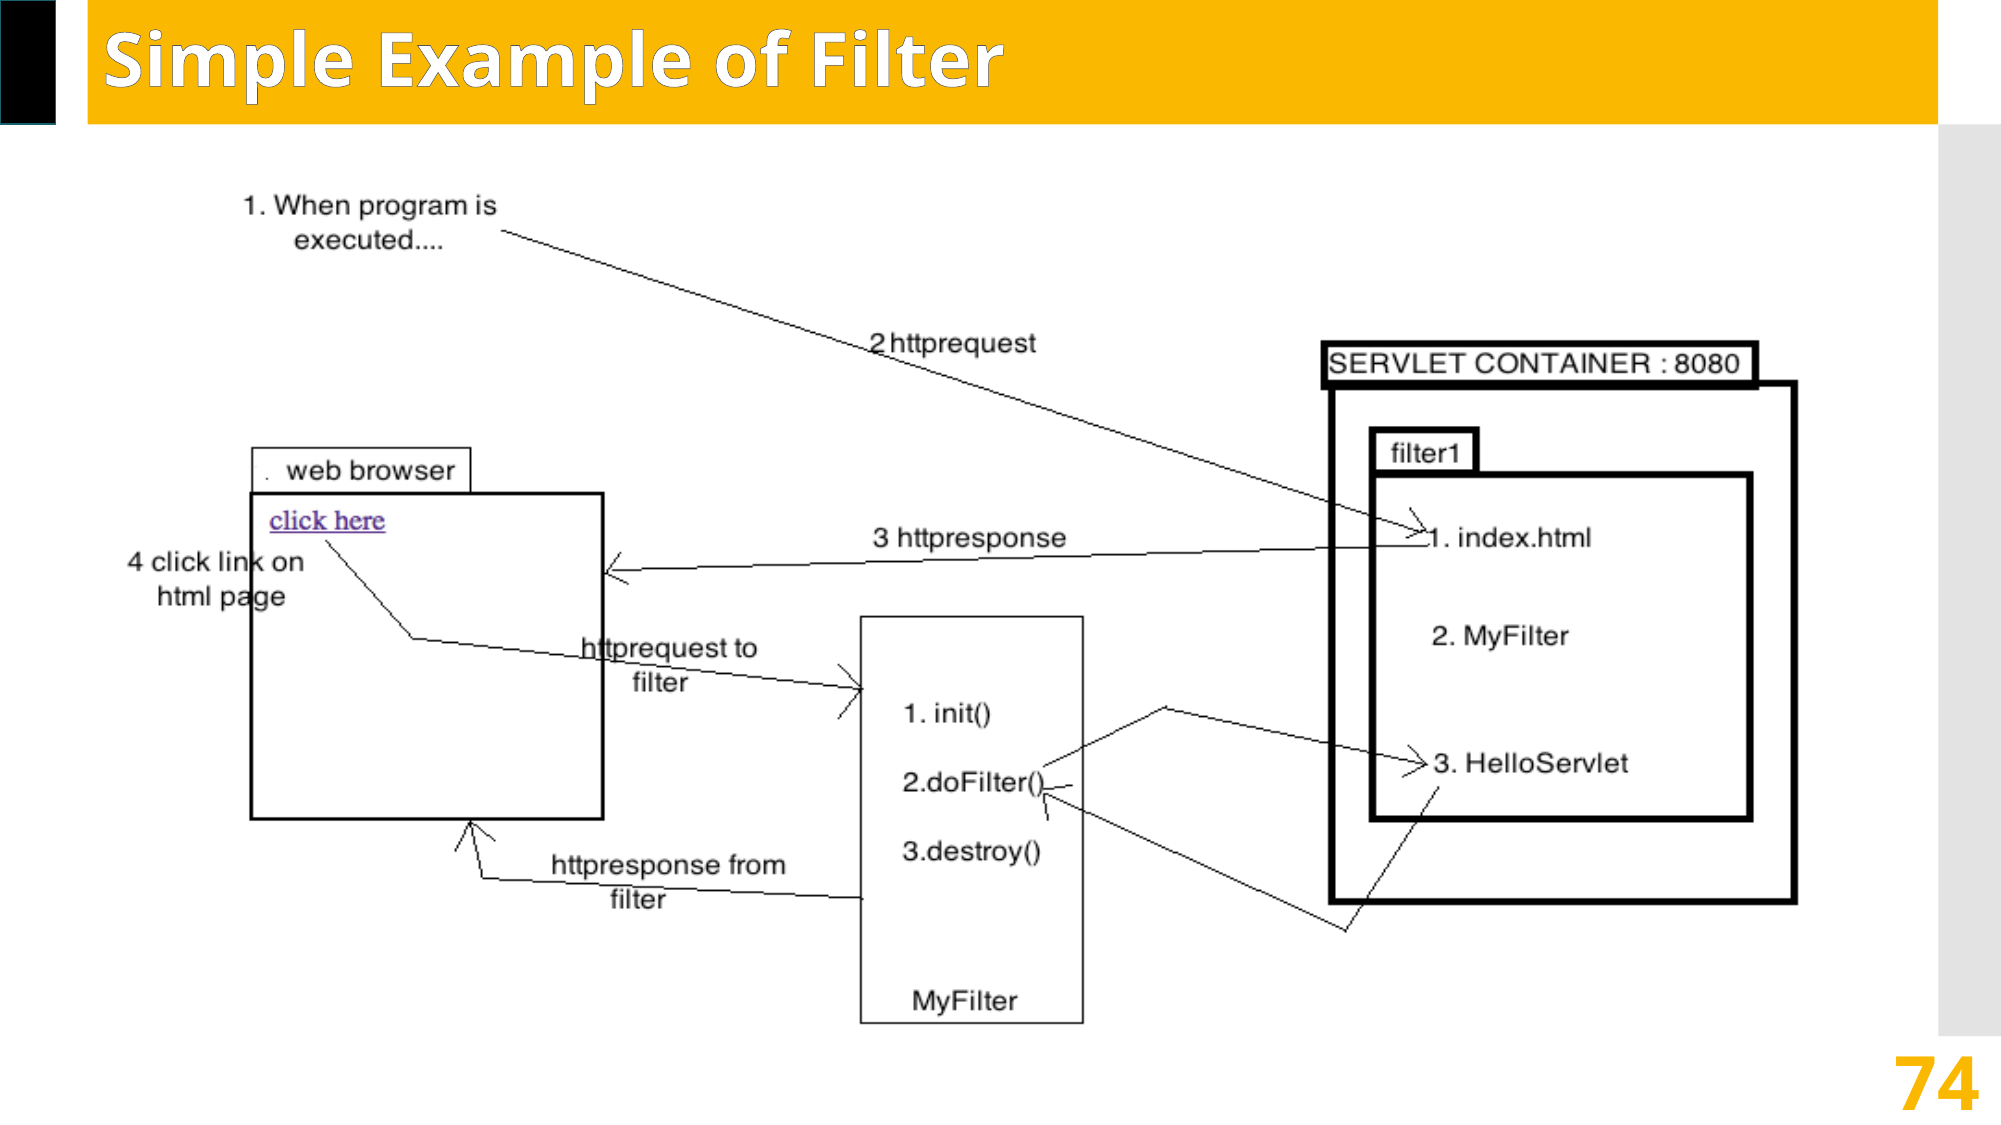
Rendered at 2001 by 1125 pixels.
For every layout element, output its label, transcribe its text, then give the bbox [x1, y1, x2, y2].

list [87, 146, 1841, 1120]
slide_number 74 [1841, 1056, 1996, 1117]
title Simple Example of Filter [87, 0, 1939, 125]
